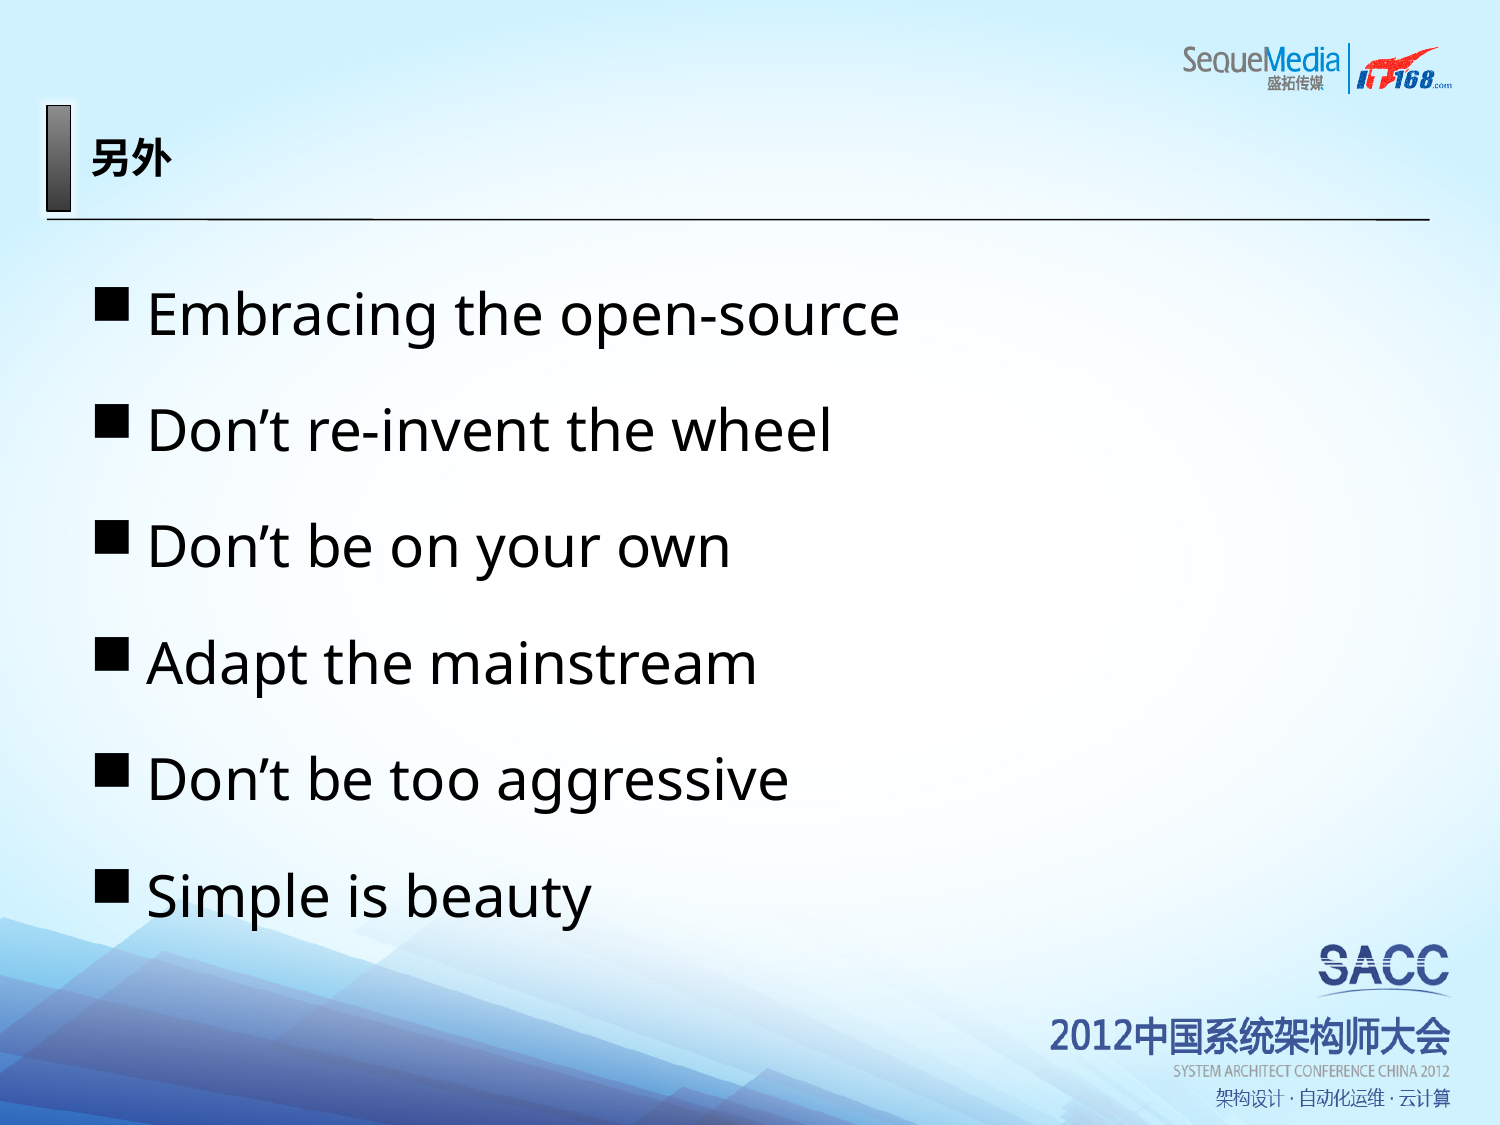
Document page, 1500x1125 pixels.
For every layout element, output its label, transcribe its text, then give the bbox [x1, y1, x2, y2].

picture [0, 0, 1500, 1125]
list Embracing the open-source Don’t re-invent the wheel Don’t be on your own Adapt the mainstream Don’t be too aggressive Simple is beauty [75, 234, 1425, 1024]
title 另外 [75, 93, 1425, 220]
